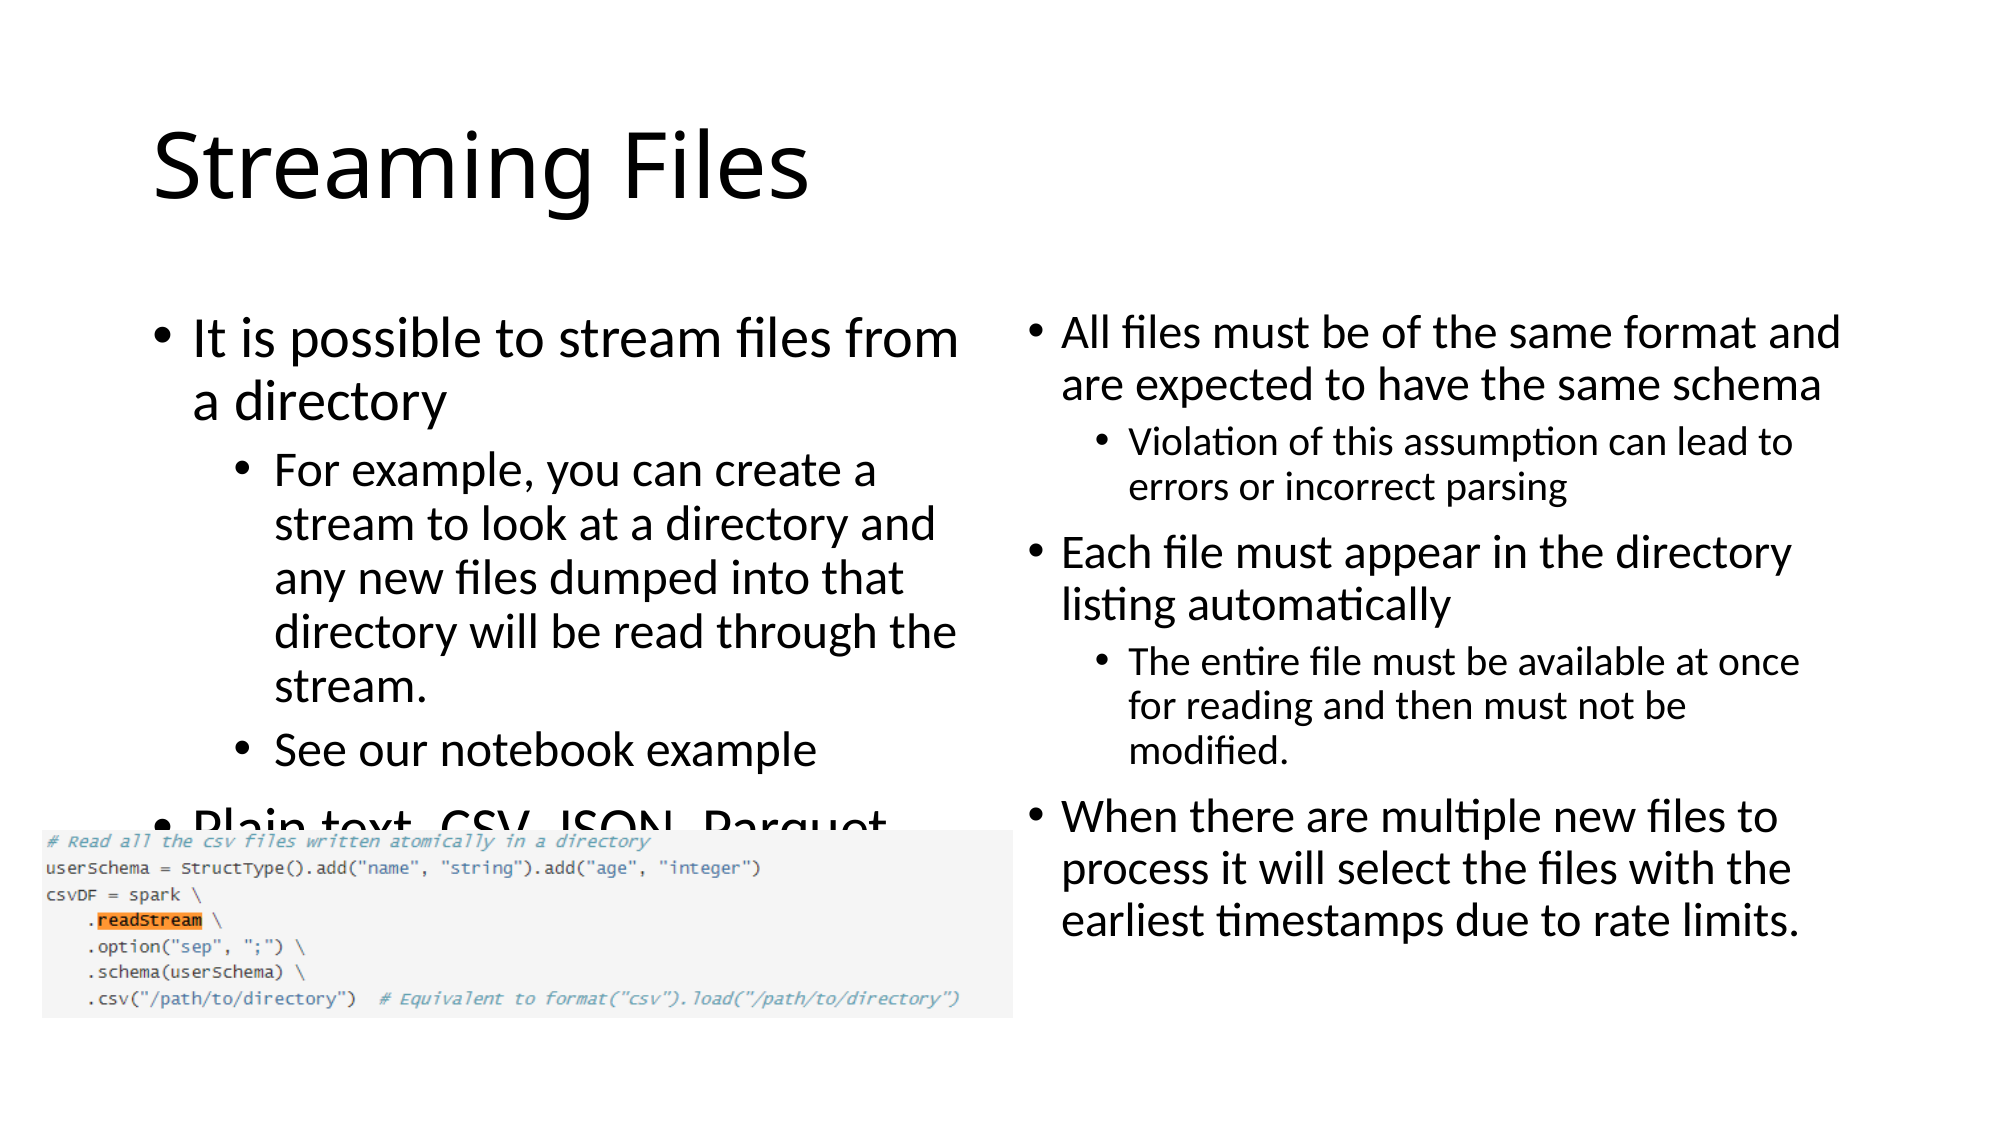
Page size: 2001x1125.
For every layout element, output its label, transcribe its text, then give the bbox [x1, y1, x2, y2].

title Streaming Files [137, 59, 1863, 278]
list It is possible to stream files from a directory For example, you can create a stream to look at a directory and any new files dumped into that directory will be read through the stream. See our notebook example Plain text, CSV, JSON, Parquet, ORC, etc. are supported files to be read as a streaming query. [137, 299, 988, 830]
list All files must be of the same format and are expected to have the same schema Violation of this assumption can lead to errors or incorrect parsing Each file must appear in the directory listing automatically The entire file must be available at once for reading and then must not be modified. When there are multiple new files to process it will select the files with the earliest timestamps due to rate limits. [1012, 299, 1863, 1014]
picture [42, 830, 1013, 1018]
